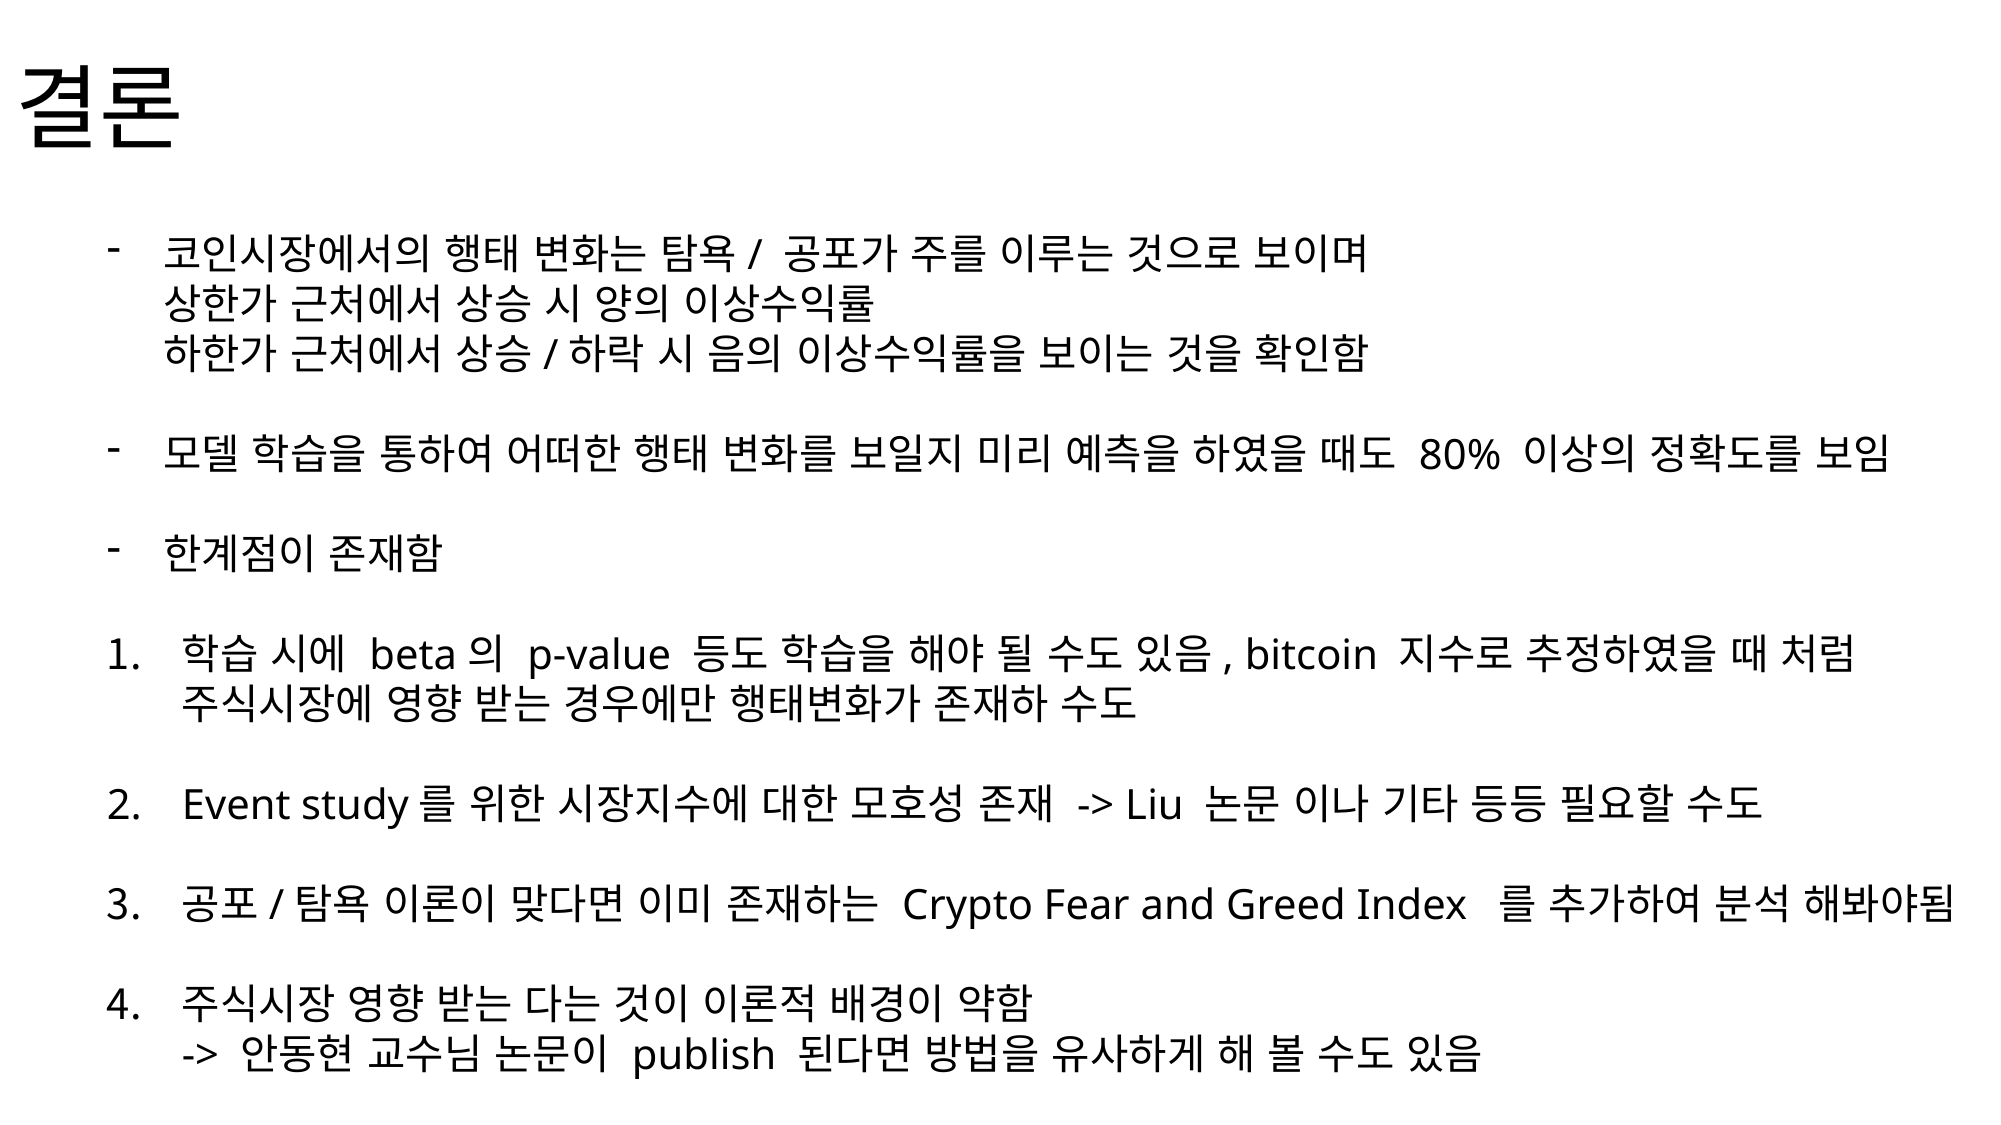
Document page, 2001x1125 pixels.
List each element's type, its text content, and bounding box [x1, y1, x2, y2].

title 결론 [0, 3, 1725, 221]
text_box 코인시장에서의 행태 변화는 탐욕/ 공포가 주를 이루는 것으로 보이며 상한가 근처에서 상승 시 양의 이상수익률 하한가 근처에서 상승/하락 시 음의 이상수익률을 보이는 것을 확인함 모델 학습을 통하여 어떠한 행태 변화를 보일지 미리 예측을 하였을 때도 80% 이상의 정확도를 보임 한계점이 존재함 학습 시에 beta의 p-value 등도 학습을 해야 될 수도 있음, bitcoin 지수로 추정하였을 때 처럼 주식시장에 영향 받는 경우에만 행태변화가 존재하 수도 Event study를 위한 시장지수에 대한 모호성 존재 -> Liu 논문 이나 기타 등등 필요할 수도 공포/탐욕 이론이 맞다면 이미 존재하는 Crypto Fear and Greed Index 를 추가하여 분석 해봐야됨 주식시장 영향 받는 다는 것이 이론적 배경이 약함 -> 안동현 교수님 논문이 publish 된다면 방법을 유사하게 해 볼 수도 있음 [92, 220, 1973, 1086]
